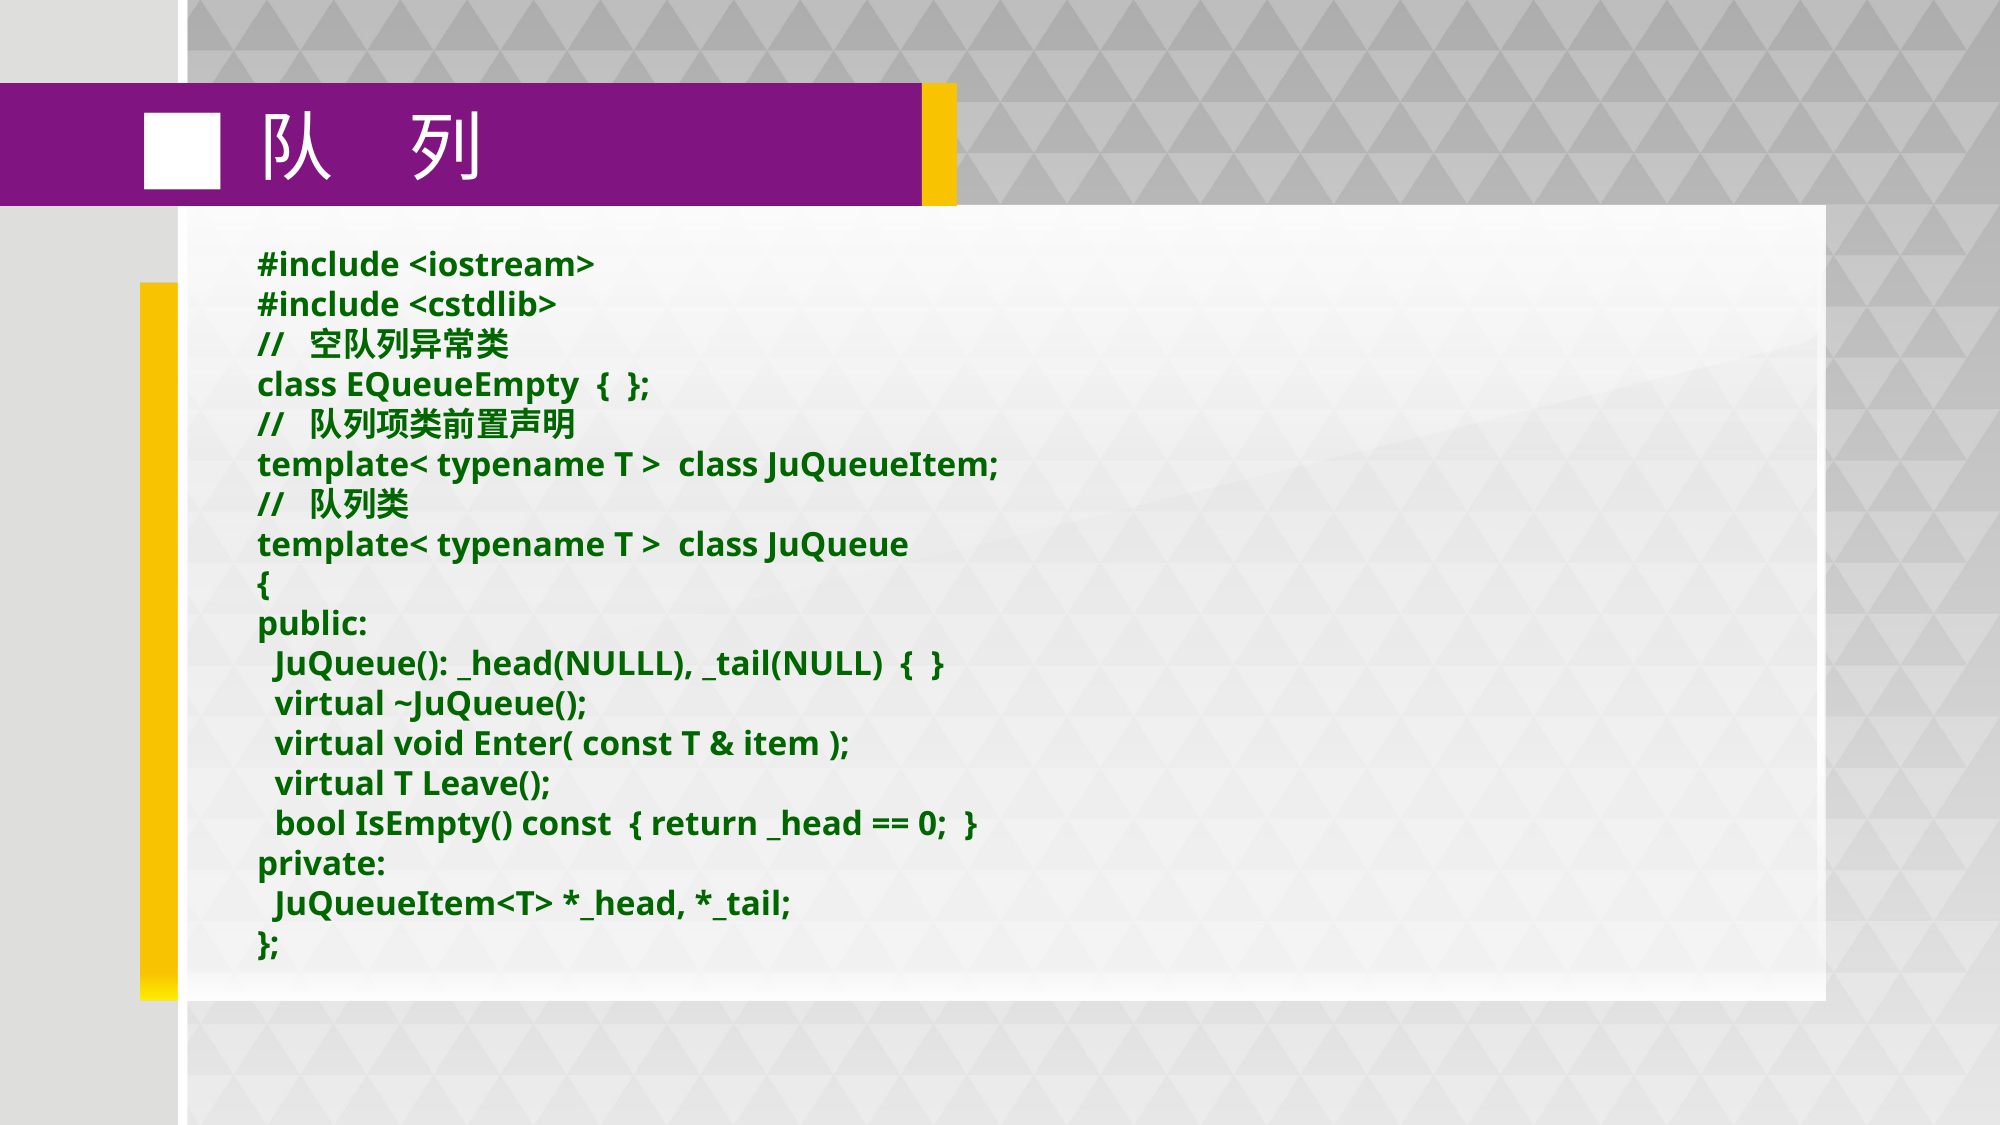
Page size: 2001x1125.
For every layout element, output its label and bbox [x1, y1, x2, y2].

text_box [120, 69, 500, 206]
picture [0, 0, 2000, 1125]
